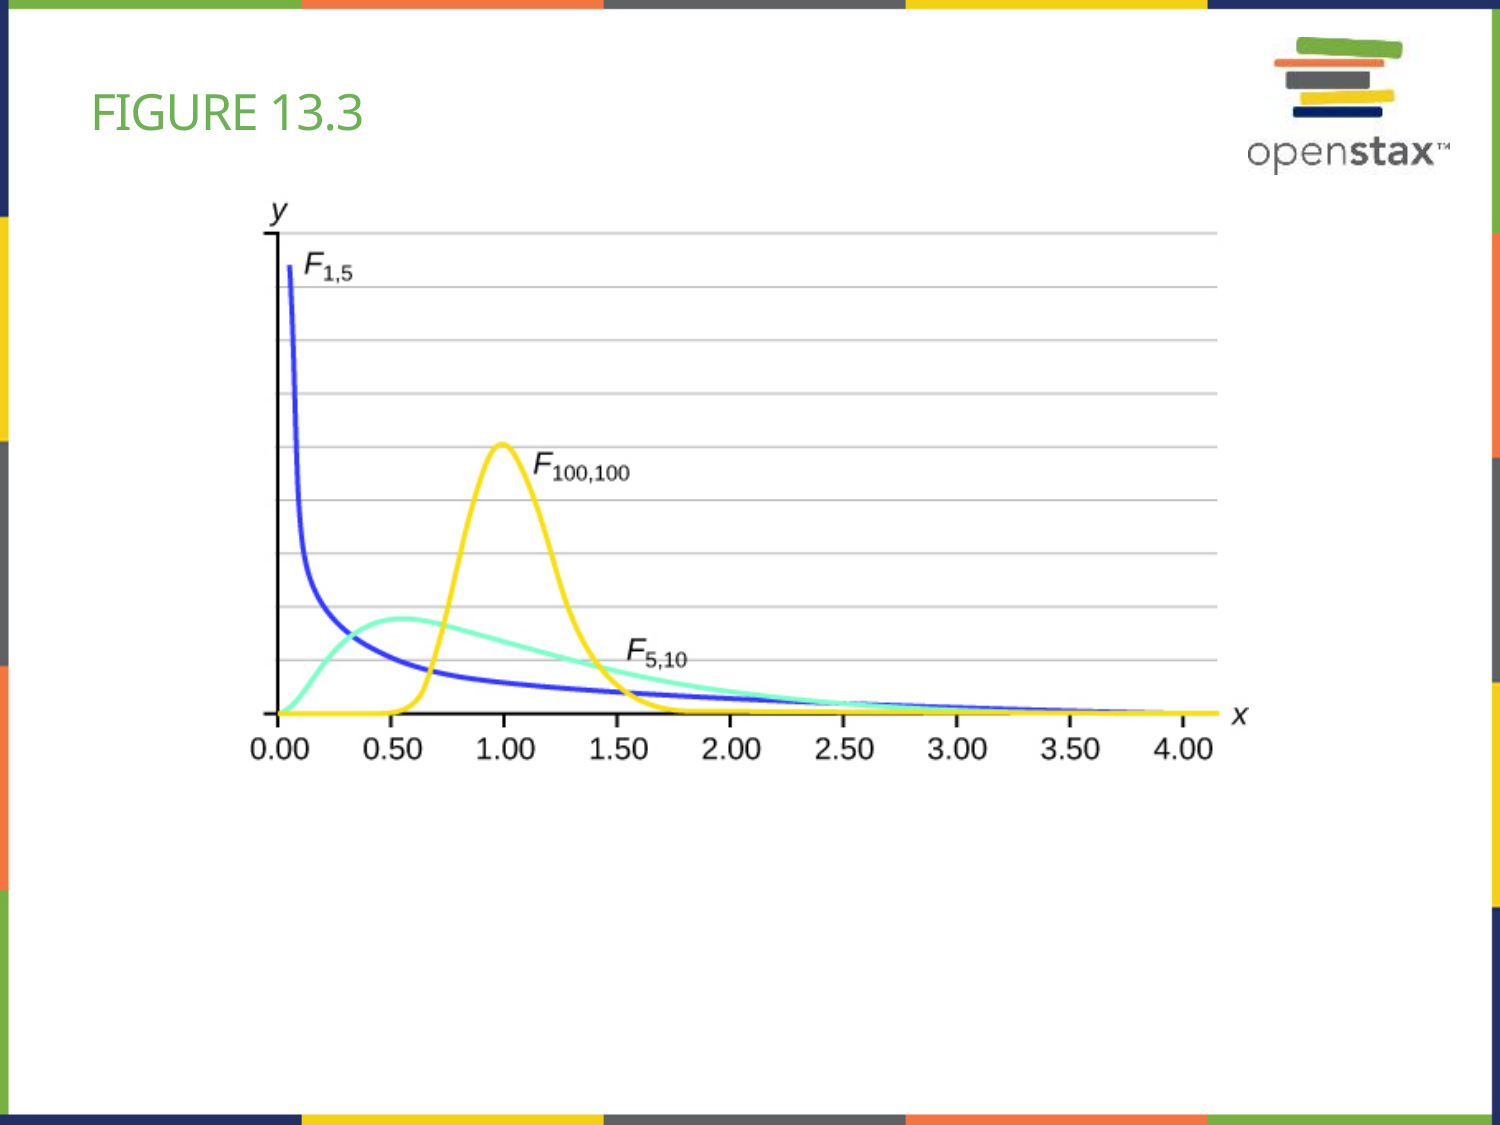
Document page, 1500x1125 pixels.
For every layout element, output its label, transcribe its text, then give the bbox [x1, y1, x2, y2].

picture [0, 0, 1500, 1125]
title Figure 13.3 [75, 39, 1246, 148]
